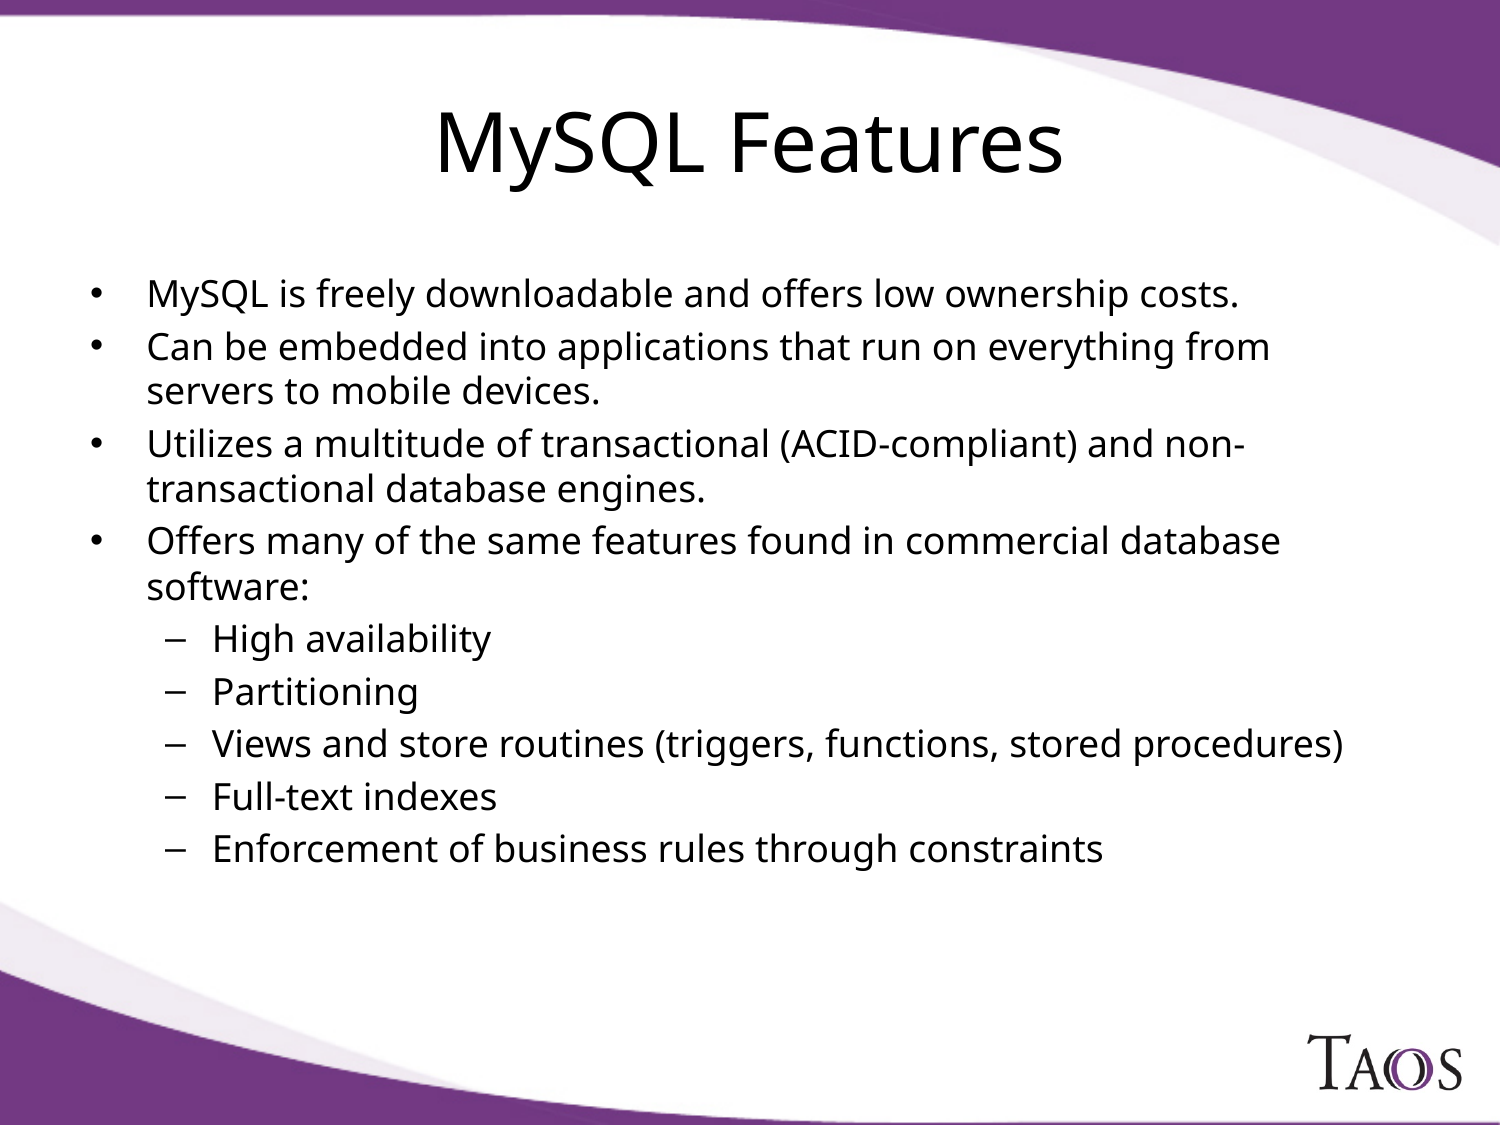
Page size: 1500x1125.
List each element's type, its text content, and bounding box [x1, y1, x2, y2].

picture [0, 0, 1500, 1125]
list MySQL is freely downloadable and offers low ownership costs. Can be embedded into applications that run on everything from servers to mobile devices. Utilizes a multitude of transactional (ACID-compliant) and non-transactional database engines. Offers many of the same features found in commercial database software: High availability Partitioning Views and store routines (triggers, functions, stored procedures) Full-text indexes Enforcement of business rules through constraints [75, 262, 1425, 1005]
title MySQL Features [75, 45, 1425, 233]
